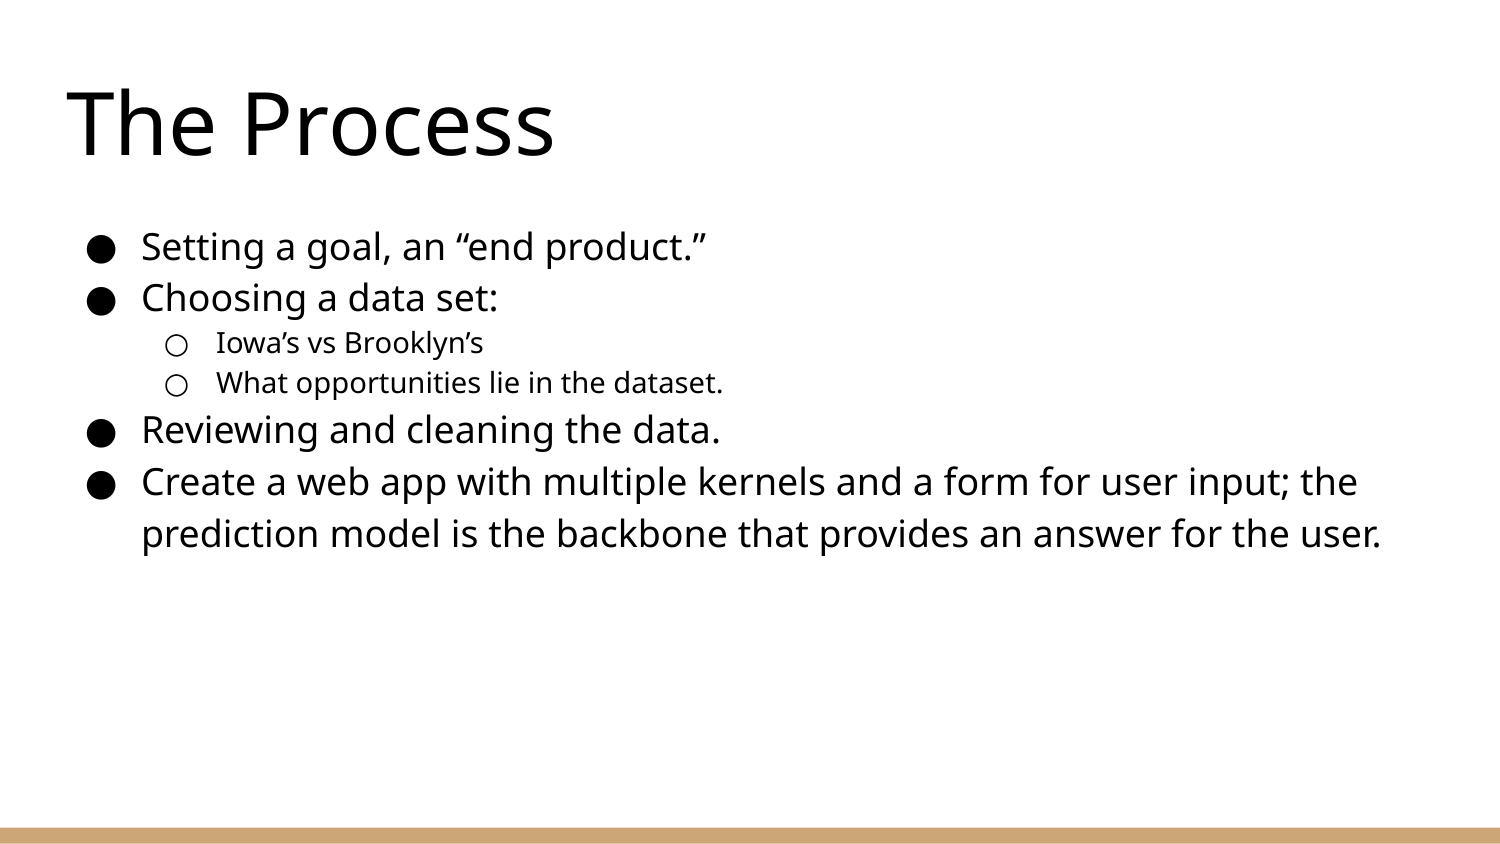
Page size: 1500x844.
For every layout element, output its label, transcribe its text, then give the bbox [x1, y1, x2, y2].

title The Process [51, 51, 1449, 189]
list Setting a goal, an “end product.” Choosing a data set: Iowa’s vs Brooklyn’s What opportunities lie in the dataset. Reviewing and cleaning the data. Create a web app with multiple kernels and a form for user input; the prediction model is the backbone that provides an answer for the user. [51, 200, 1449, 752]
